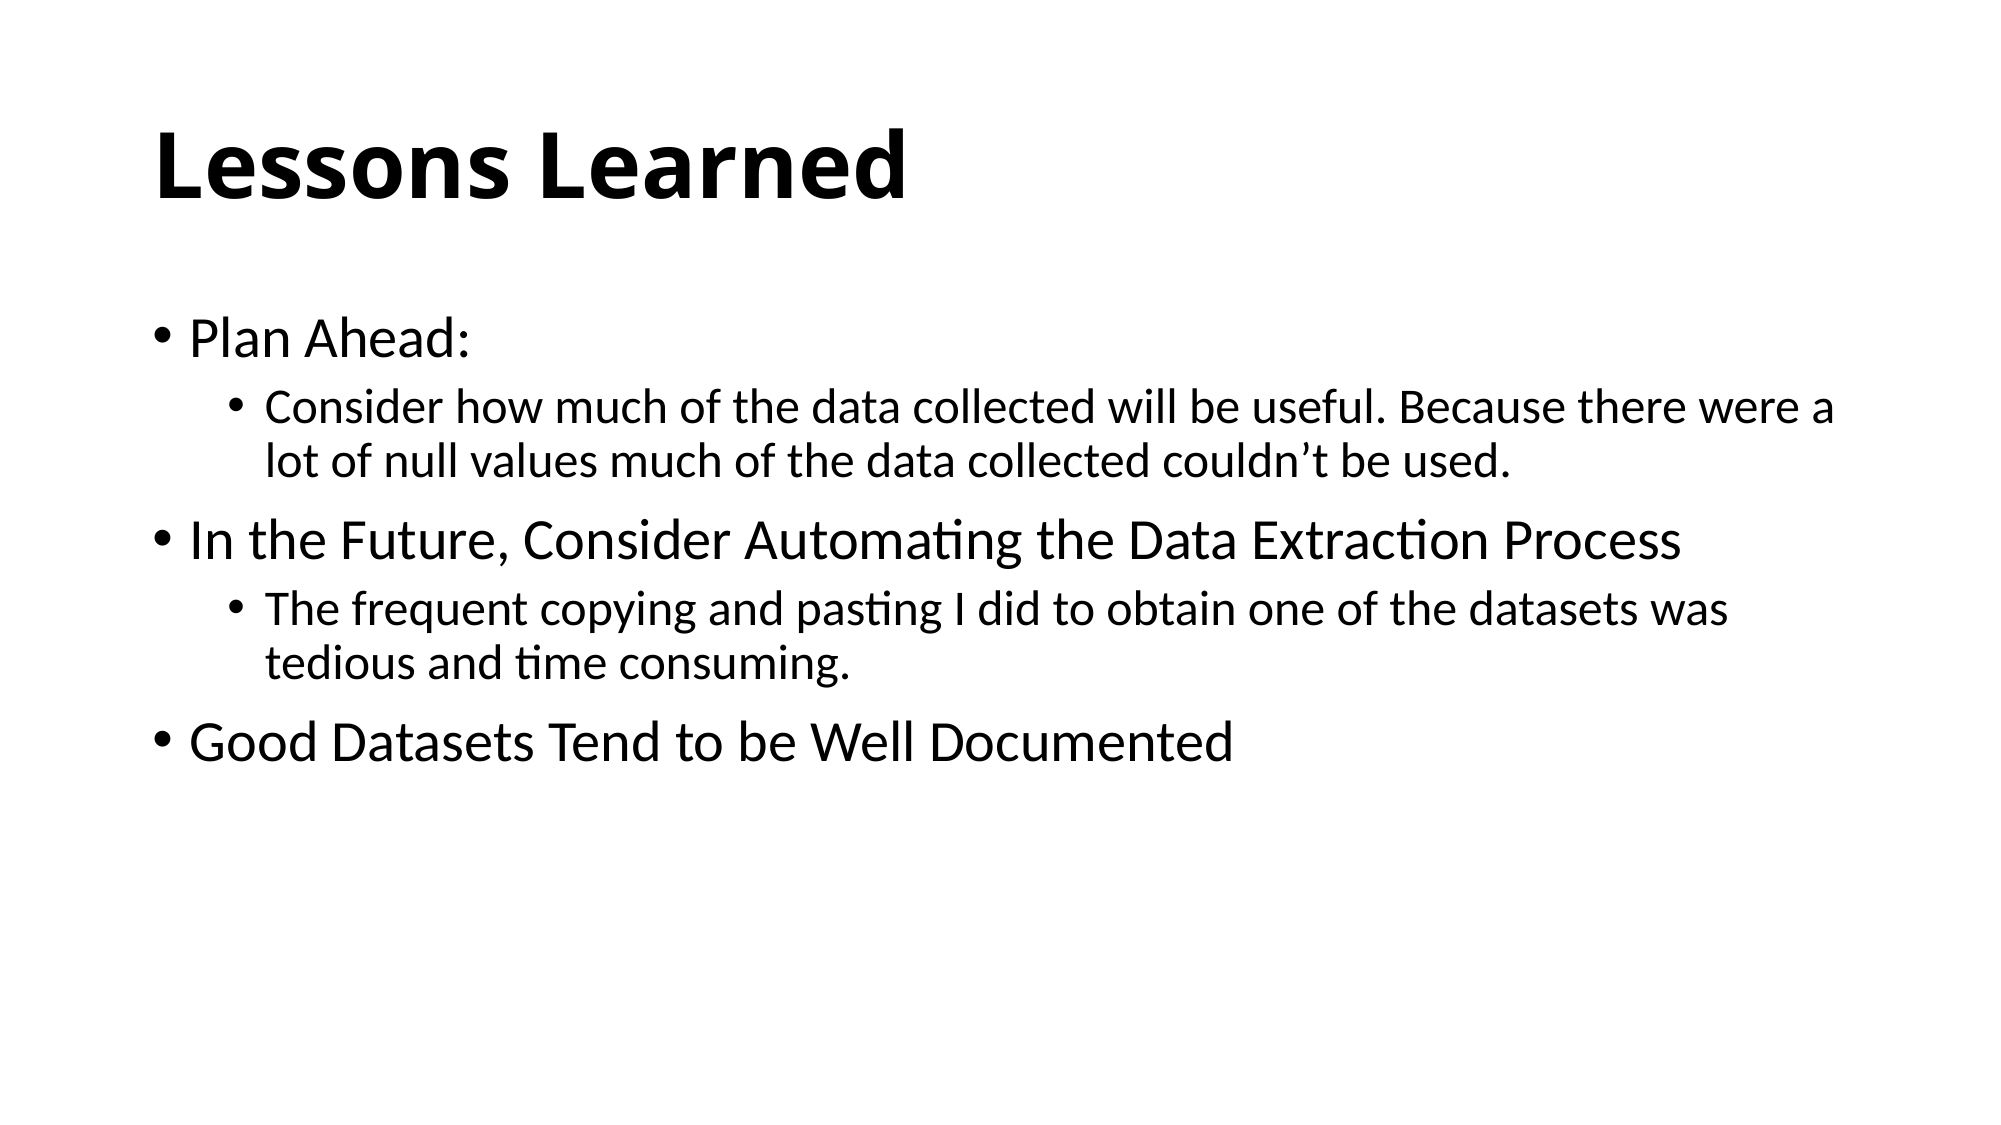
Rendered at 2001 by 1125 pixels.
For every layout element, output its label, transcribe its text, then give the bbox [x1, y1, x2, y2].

list Plan Ahead: Consider how much of the data collected will be useful. Because there were a lot of null values much of the data collected couldn’t be used. In the Future, Consider Automating the Data Extraction Process The frequent copying and pasting I did to obtain one of the datasets was tedious and time consuming. Good Datasets Tend to be Well Documented [137, 299, 1863, 819]
title Lessons Learned [137, 59, 1863, 278]
